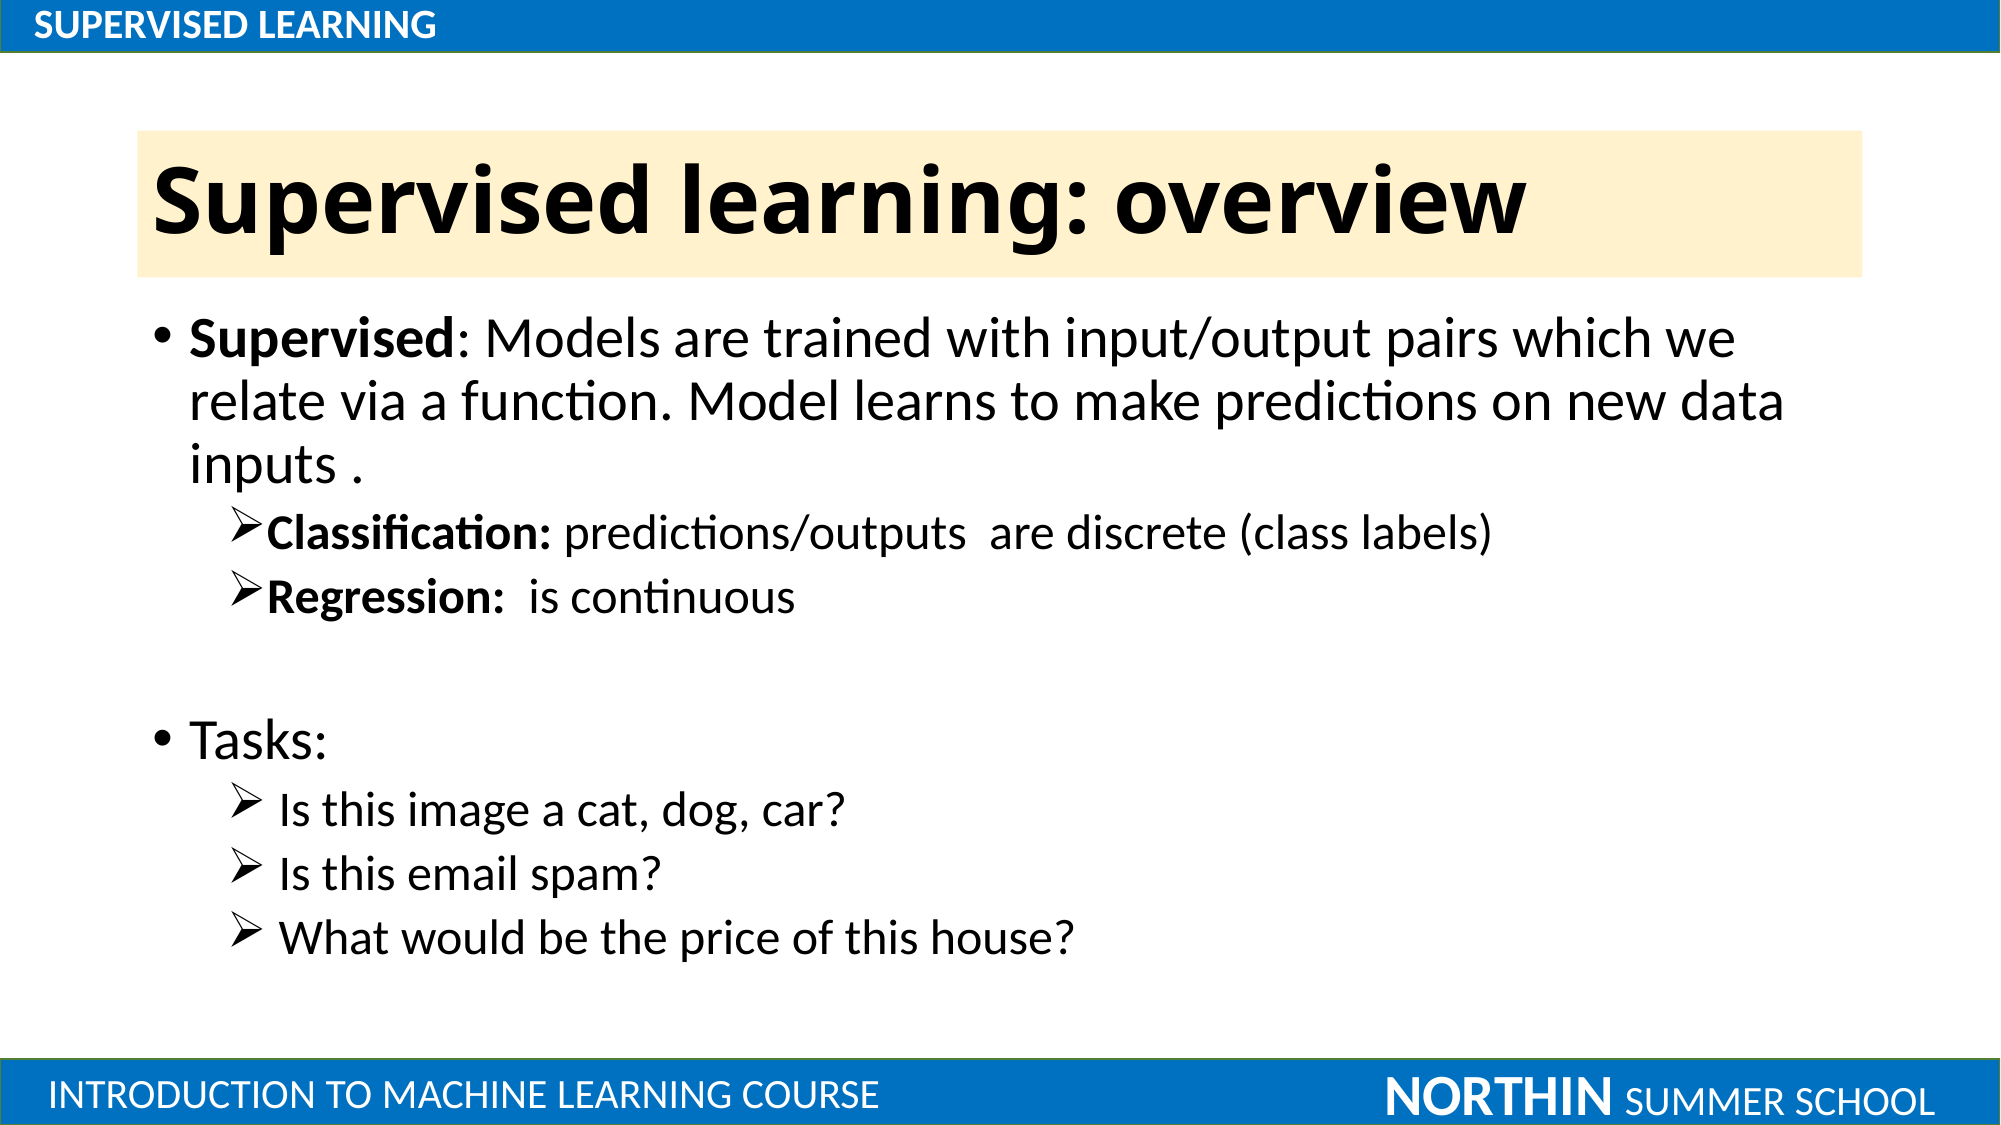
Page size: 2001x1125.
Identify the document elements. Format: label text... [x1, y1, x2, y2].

title Supervised learning: overview [137, 130, 1863, 278]
